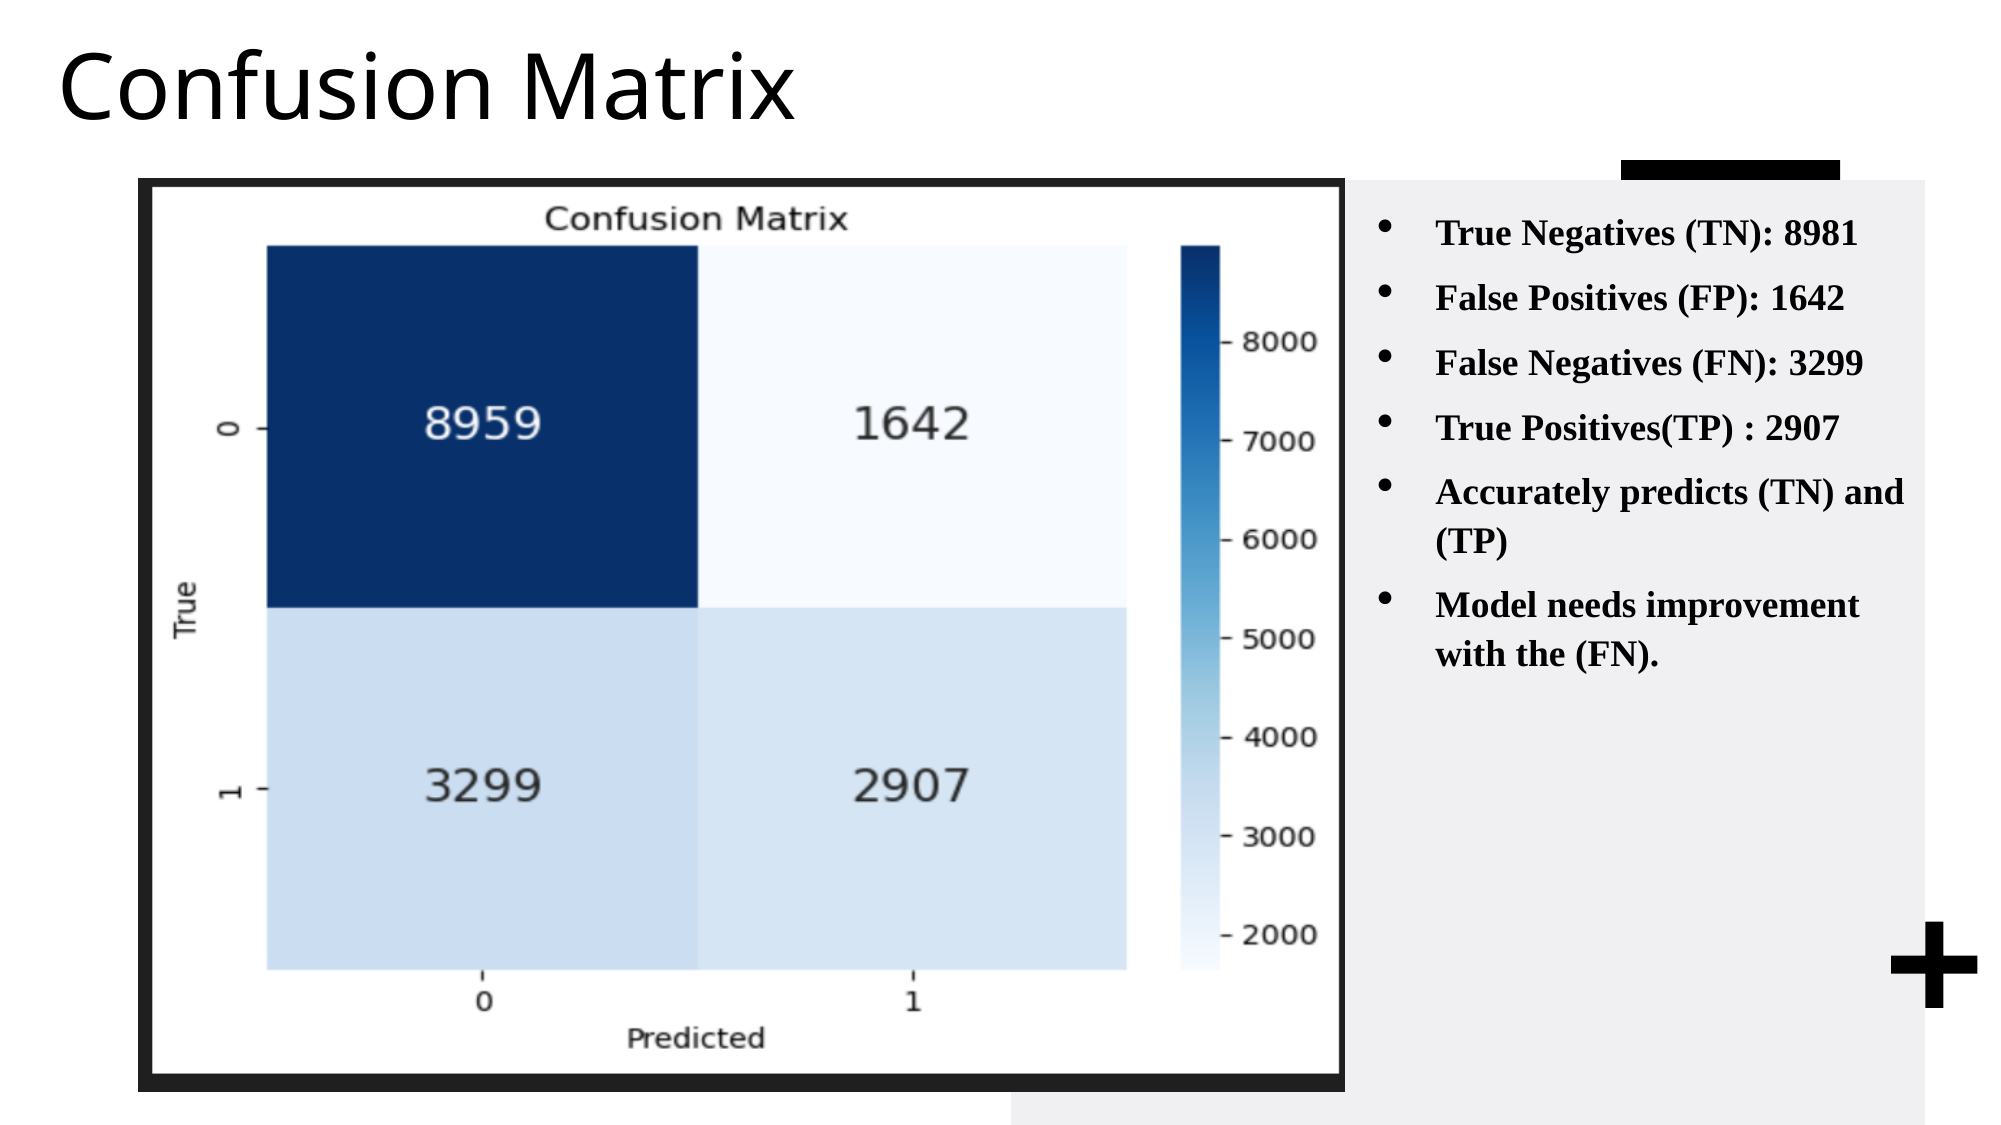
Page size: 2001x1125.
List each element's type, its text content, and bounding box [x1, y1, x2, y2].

text_box True Negatives (TN): 8981 False Positives (FP): 1642 False Negatives (FN): 3299 True Positives(TP) : 2907 Accurately predicts (TN) and (TP) Model needs improvement with the (FN). [1364, 197, 1933, 743]
title Confusion Matrix [42, 20, 1000, 161]
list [138, 178, 1345, 1092]
